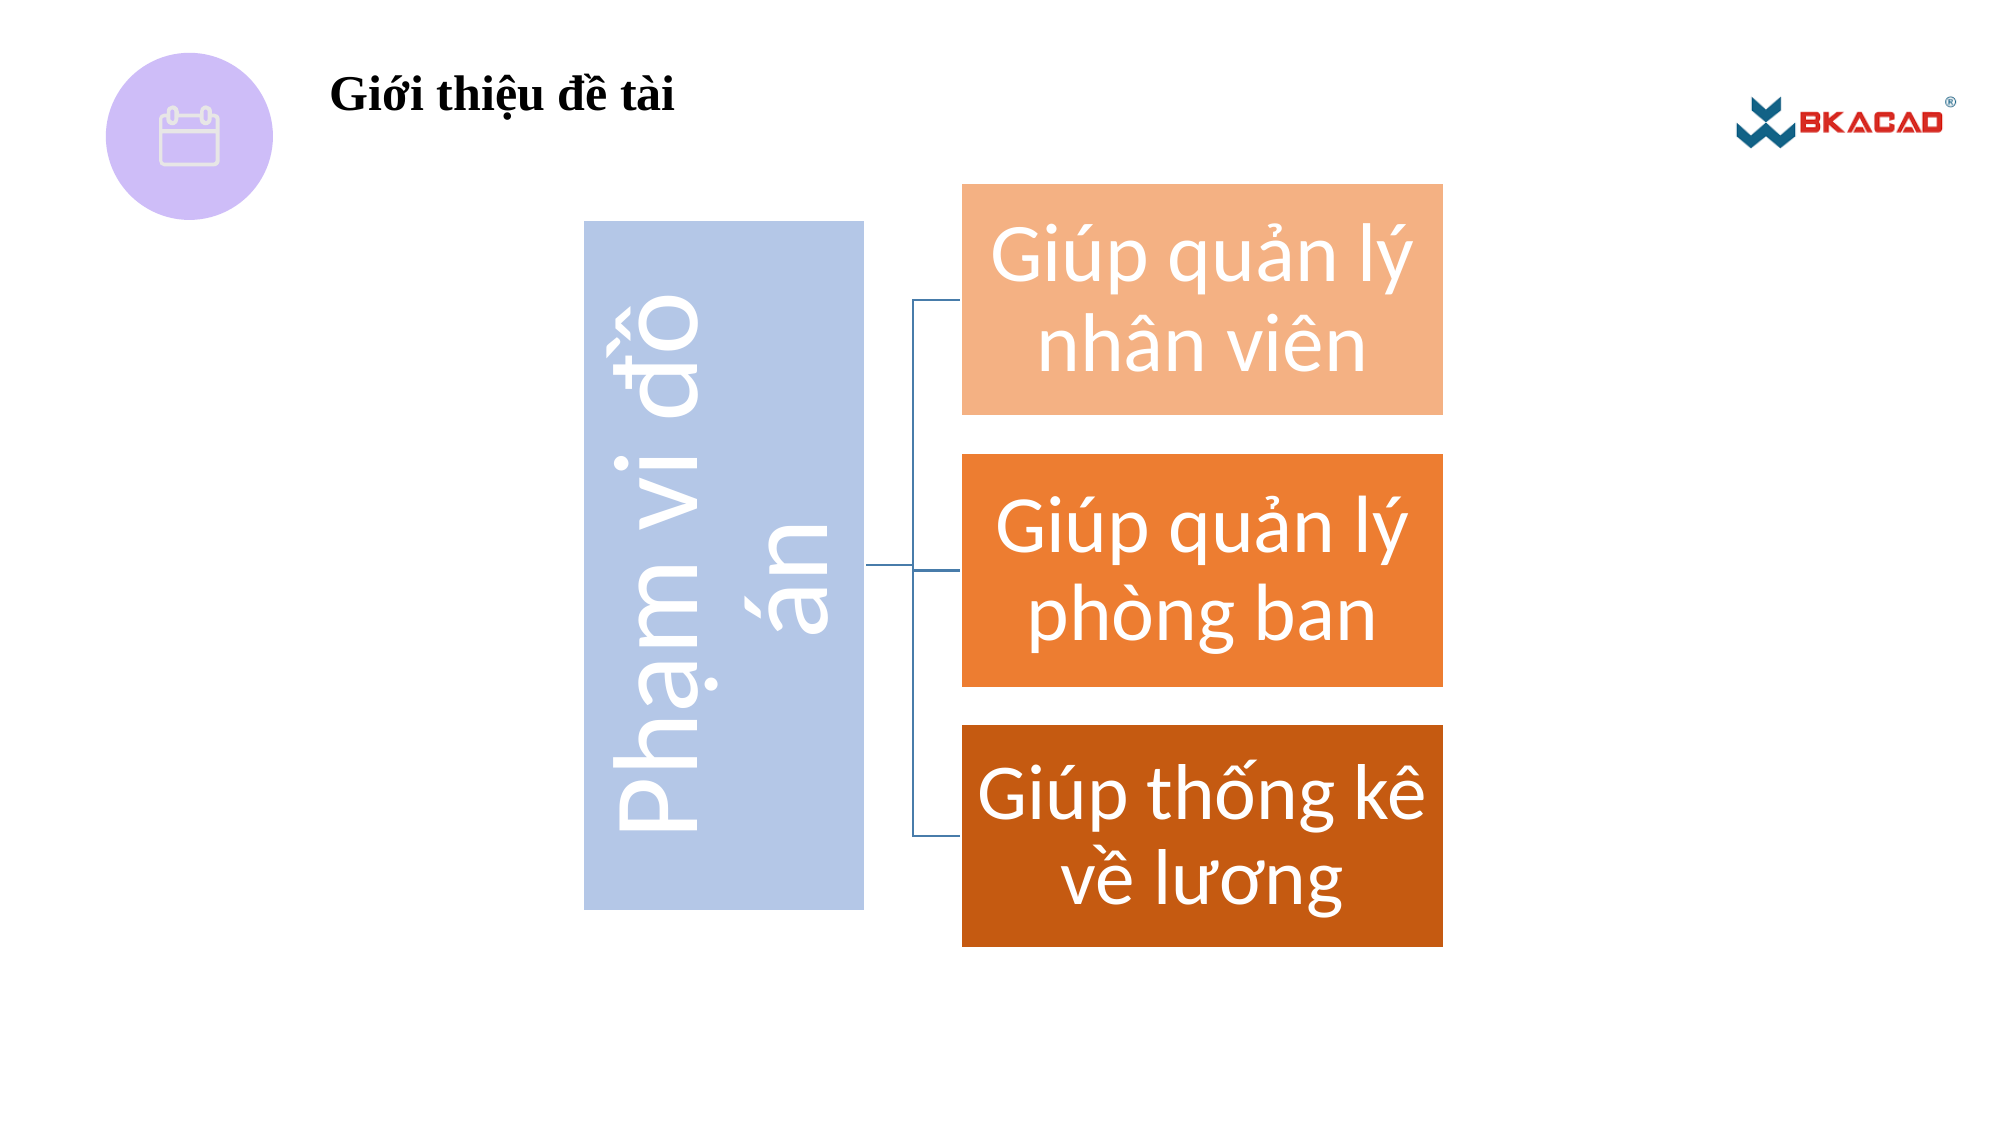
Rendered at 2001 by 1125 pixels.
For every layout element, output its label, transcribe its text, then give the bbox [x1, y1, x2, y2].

picture [1725, 1, 1968, 244]
text_box [105, 52, 273, 220]
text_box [272, 178, 1754, 953]
text_box Giới thiệu đề tài [315, 52, 692, 128]
text_box [159, 105, 220, 167]
